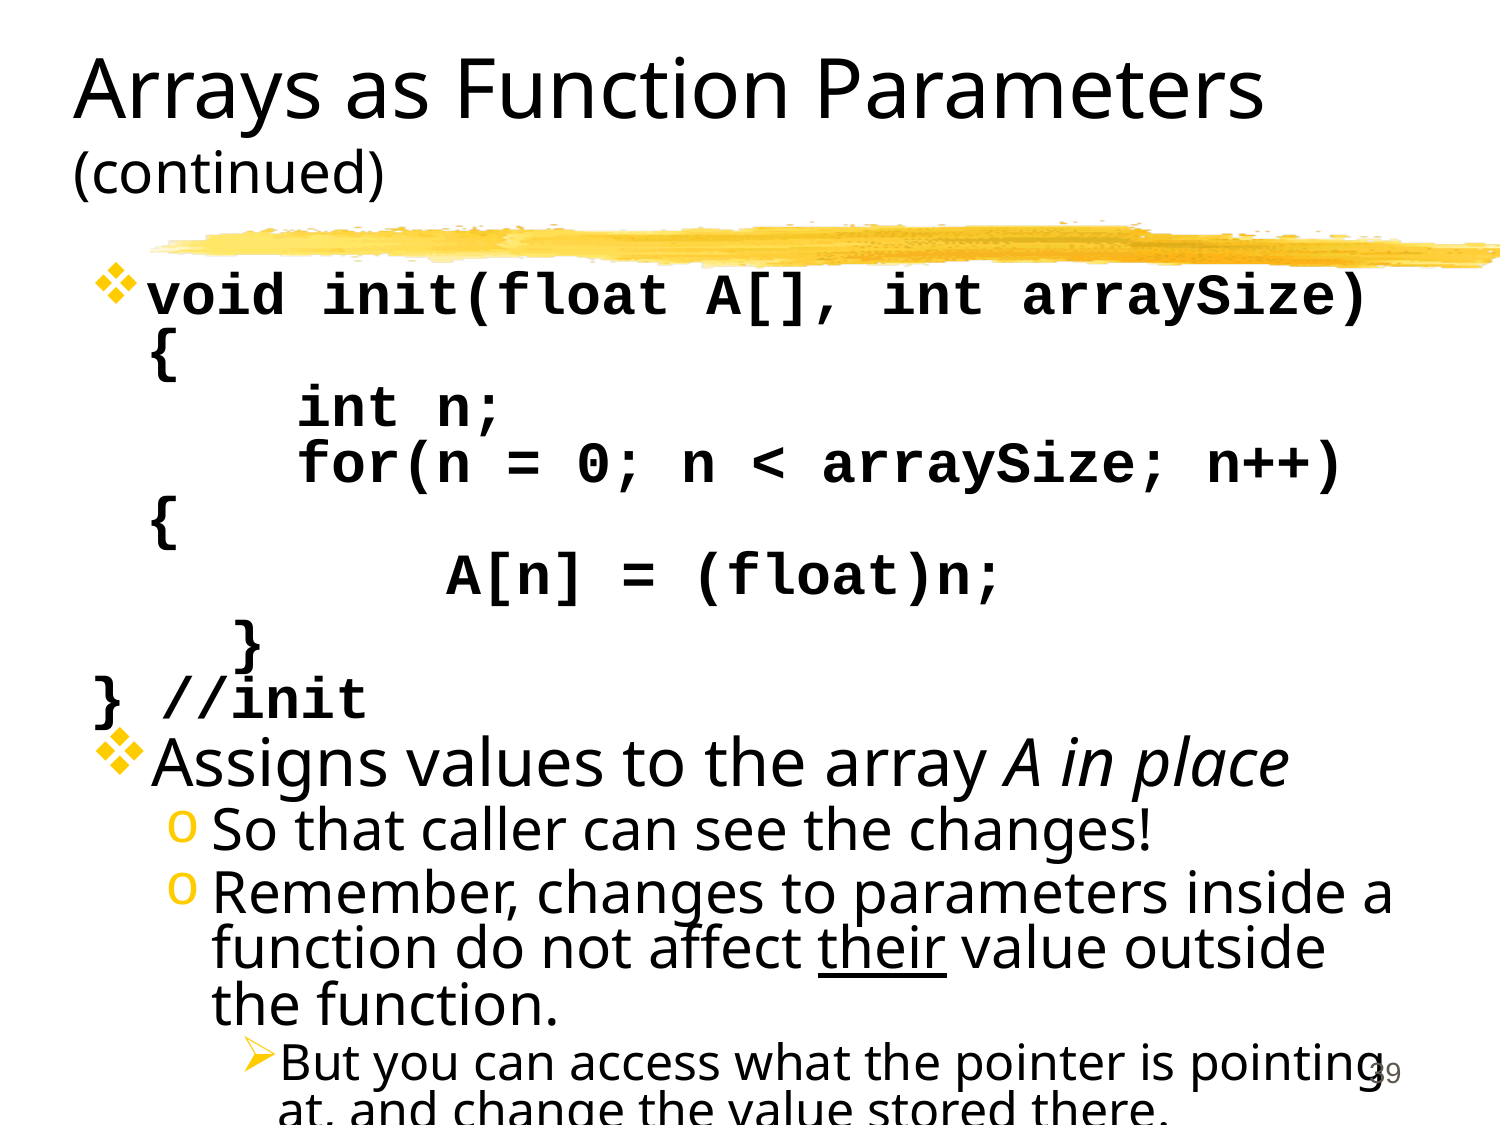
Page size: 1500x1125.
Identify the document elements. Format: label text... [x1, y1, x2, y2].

picture [150, 215, 1500, 279]
list void init(float A[], int arraySize){ int n; for(n = 0; n < arraySize; n++) { A[n] = (float)n; } } //init Assigns values to the array A in place So that caller can see the changes! Remember, changes to parameters inside a function do not affect their value outside the function. But you can access what the pointer is pointing at, and change the value stored there. [75, 262, 1417, 1075]
title Arrays as Function Parameters (continued) [58, 71, 1375, 213]
slide_number 39 [1103, 1021, 1417, 1098]
